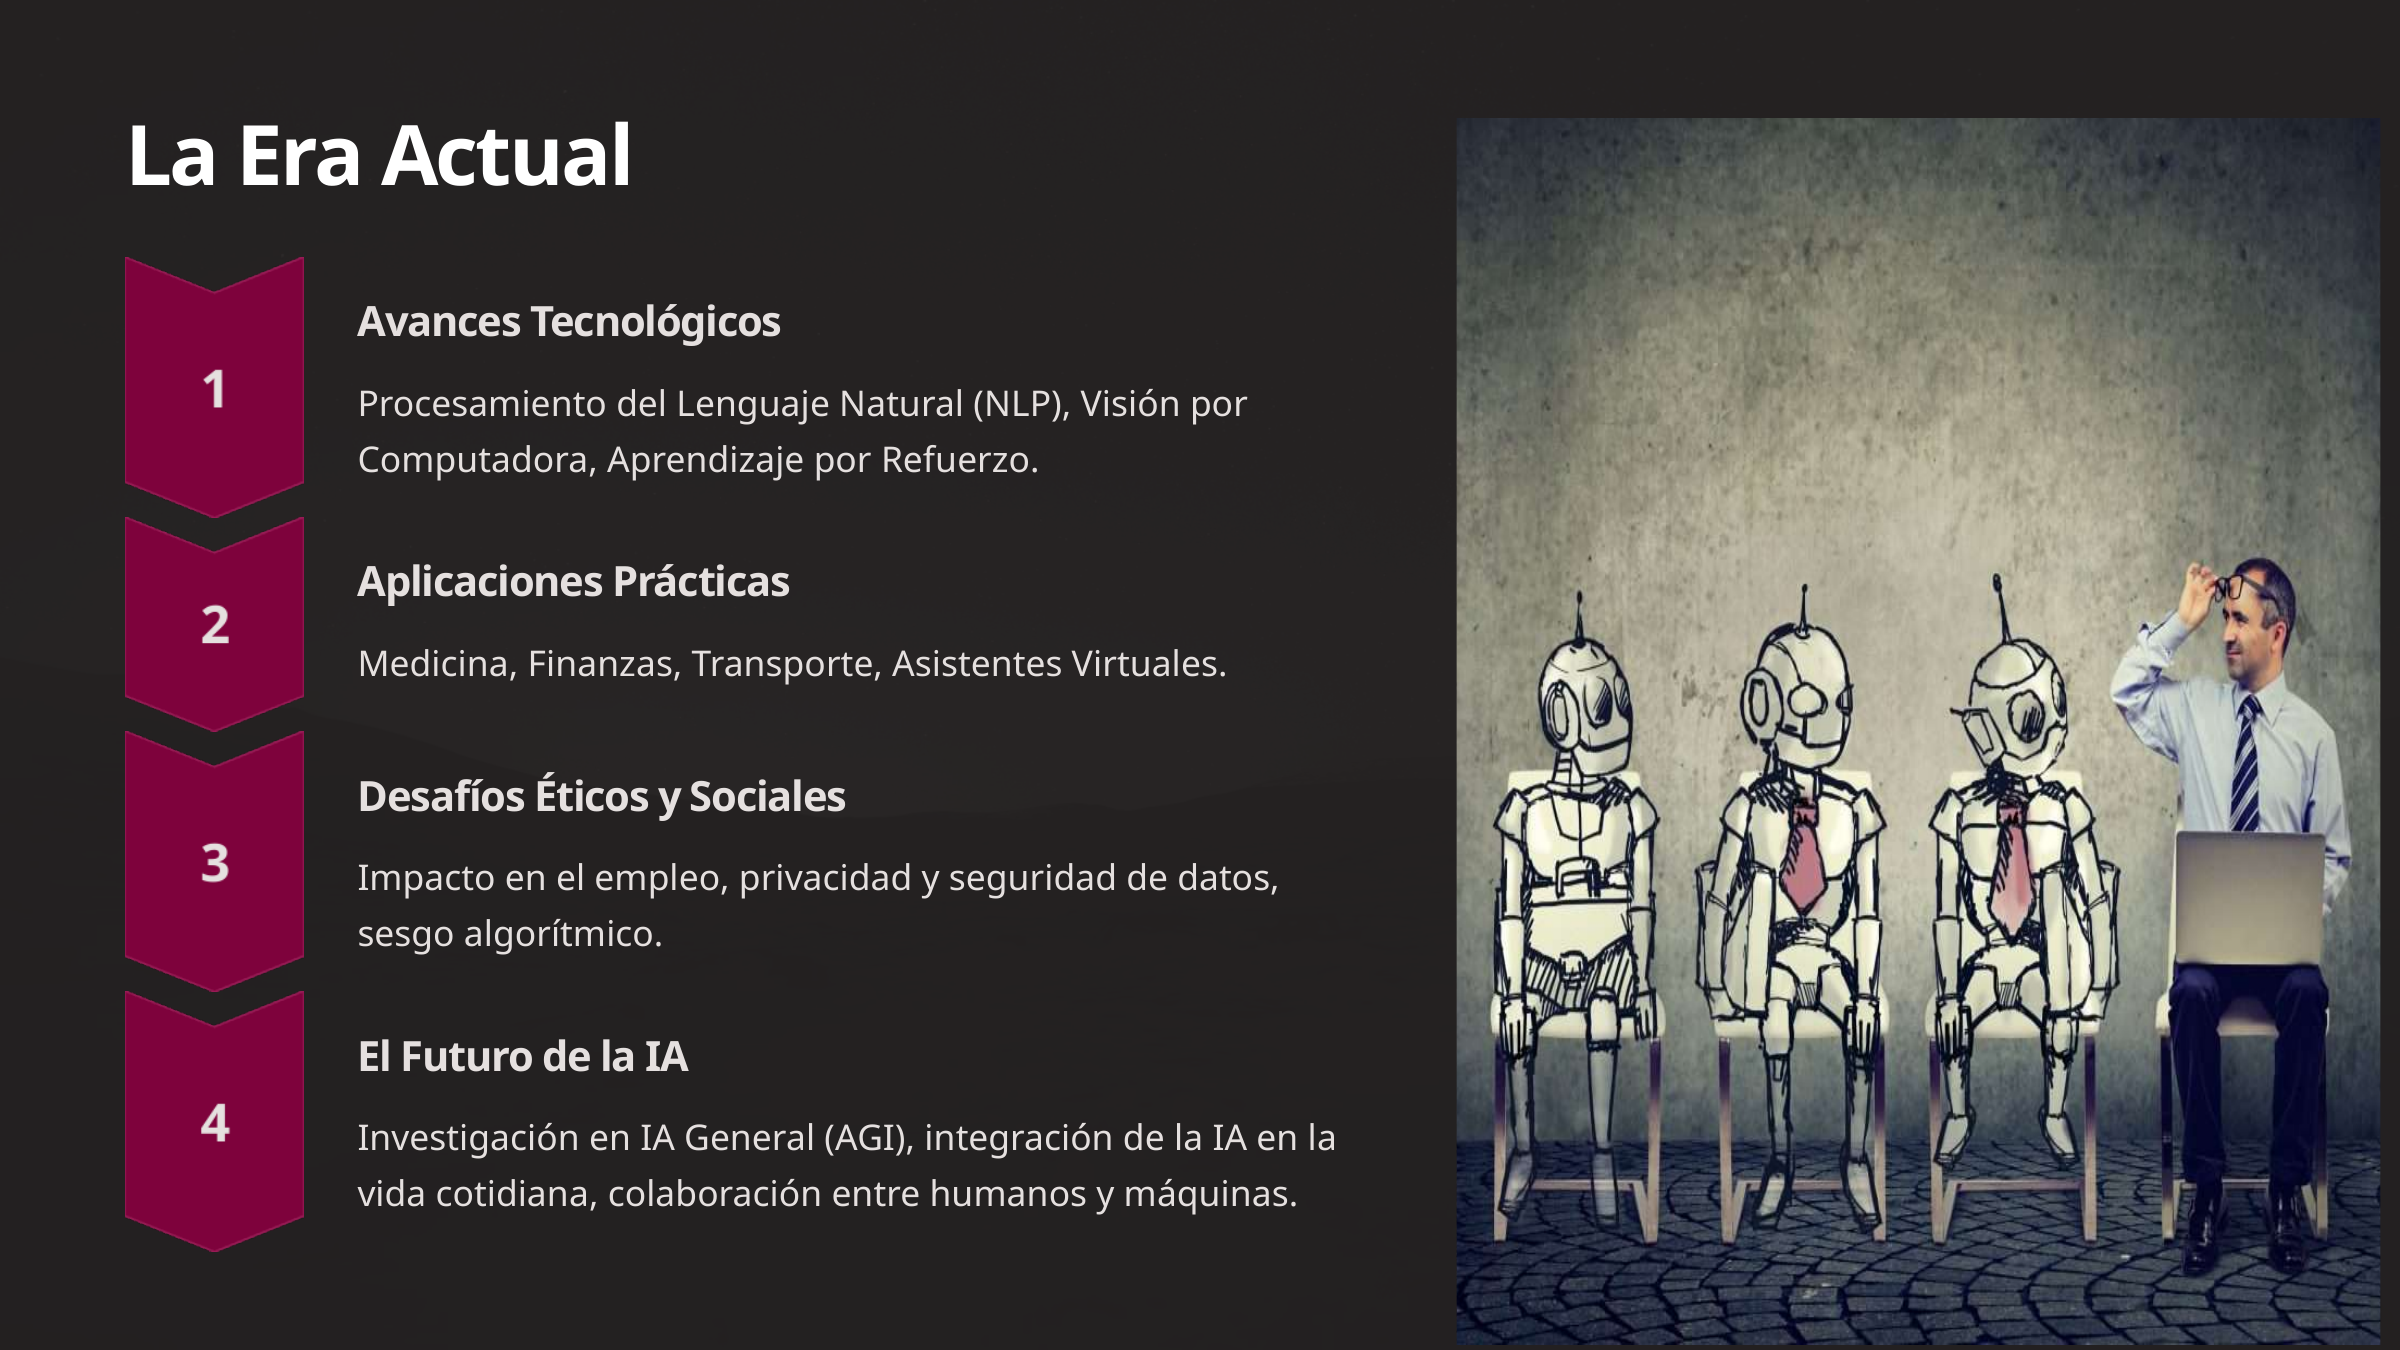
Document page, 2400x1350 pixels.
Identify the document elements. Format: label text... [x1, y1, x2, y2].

text_box Avances Tecnológicos [357, 292, 779, 346]
text_box Desafíos Éticos y Sociales [357, 767, 832, 820]
text_box Medicina, Finanzas, Transporte, Asistentes Virtuales. [357, 626, 1375, 685]
text_box Impacto en el empleo, privacidad y seguridad de datos, sesgo algorítmico. [357, 841, 1375, 956]
text_box Investigación en IA General (AGI), integración de la IA en la vida cotidiana, colaboración entre humanos y máquinas. [357, 1101, 1375, 1216]
text_box La Era Actual [125, 98, 967, 204]
picture [125, 257, 304, 1252]
picture [1456, 118, 2389, 1345]
text_box Aplicaciones Prácticas [357, 552, 779, 606]
text_box Procesamiento del Lenguaje Natural (NLP), Visión por Computadora, Aprendizaje por Refuerzo. [357, 366, 1375, 482]
text_box El Futuro de la IA [357, 1027, 779, 1080]
